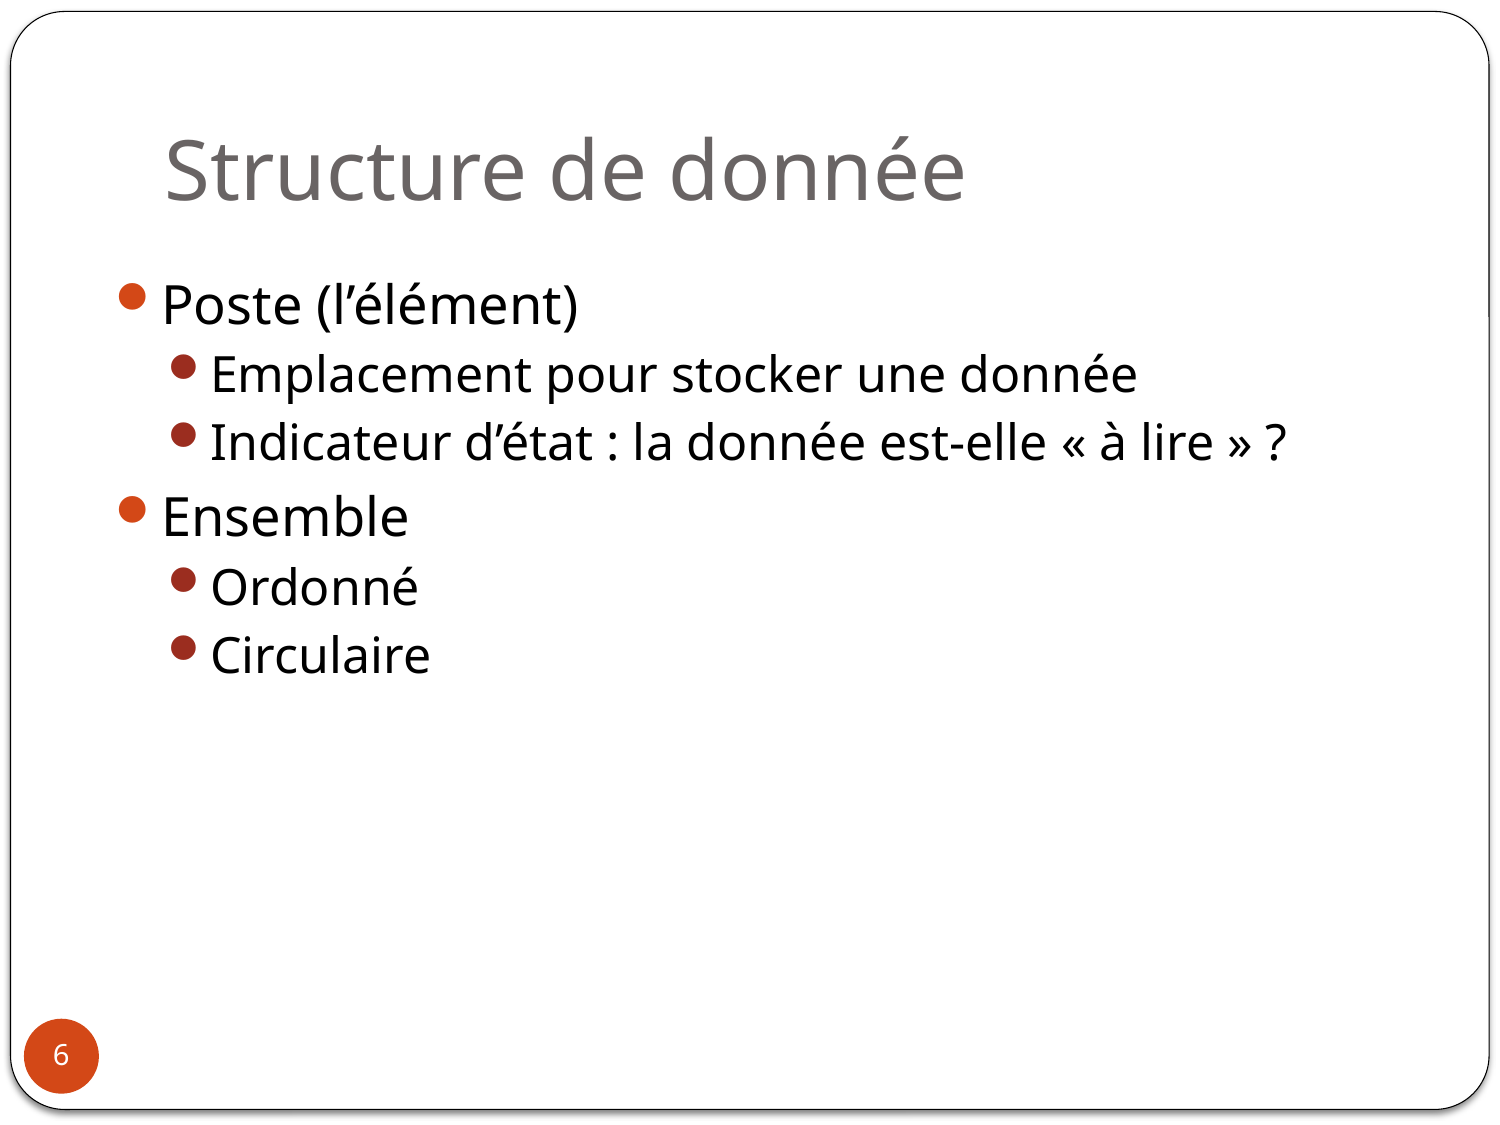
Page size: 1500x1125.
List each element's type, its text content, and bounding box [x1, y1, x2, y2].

title Structure de donnée [150, 45, 1425, 233]
slide_number 6 [23, 1018, 99, 1094]
list Poste (l’élément) Emplacement pour stocker une donnée Indicateur d’état : la donnée est-elle « à lire » ? Ensemble Ordonné Circulaire [100, 262, 1438, 913]
